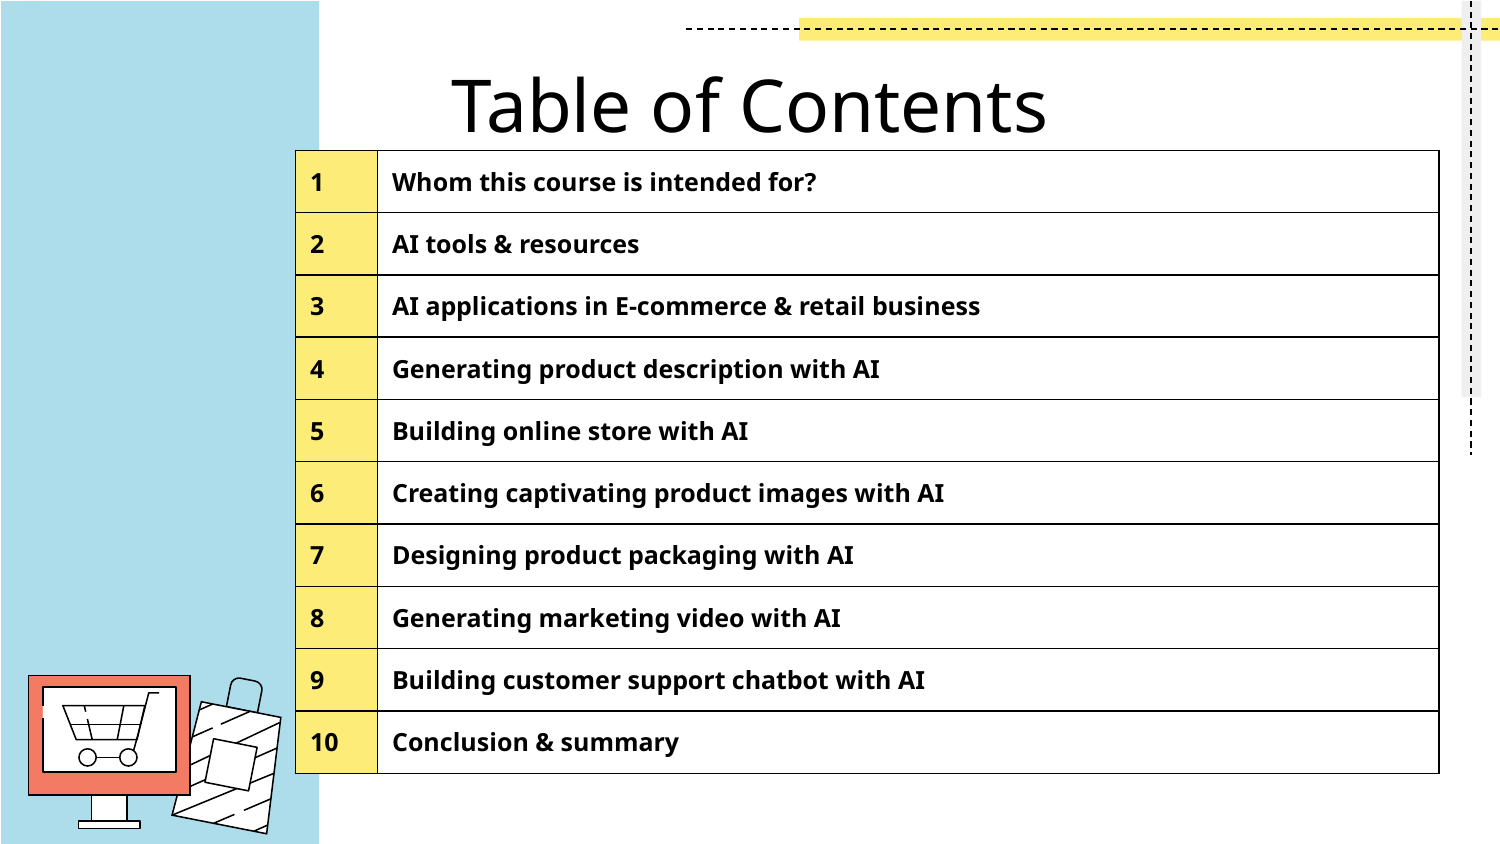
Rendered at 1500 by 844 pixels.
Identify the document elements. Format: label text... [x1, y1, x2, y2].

table_cell 2 [296, 213, 377, 274]
table_cell AI applications in E-commerce & retail business [378, 276, 1438, 336]
table_cell 4 [296, 338, 377, 399]
table_cell Building online store with AI [378, 400, 1438, 461]
text_box [1, 1, 320, 844]
table_cell 6 [296, 462, 377, 523]
table_cell Conclusion & summary [378, 712, 1438, 773]
table_cell Generating marketing video with AI [378, 587, 1438, 648]
table_cell Building customer support chatbot with AI [378, 649, 1438, 710]
title Table of Contents [118, 56, 1382, 151]
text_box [28, 670, 296, 834]
table_cell Generating product description with AI [378, 338, 1438, 399]
table_header Whom this course is intended for? [378, 151, 1438, 212]
table_cell 3 [296, 276, 377, 336]
table_cell 10 [300, 712, 377, 773]
table_cell 8 [296, 587, 377, 648]
table_cell AI tools & resources [378, 213, 1438, 274]
table_cell 7 [296, 525, 377, 586]
table_header 1 [296, 151, 377, 212]
table_cell Designing product packaging with AI [378, 525, 1438, 586]
table_cell 5 [296, 400, 377, 461]
table_cell Creating captivating product images with AI [378, 462, 1438, 523]
table_cell 9 [296, 649, 377, 710]
